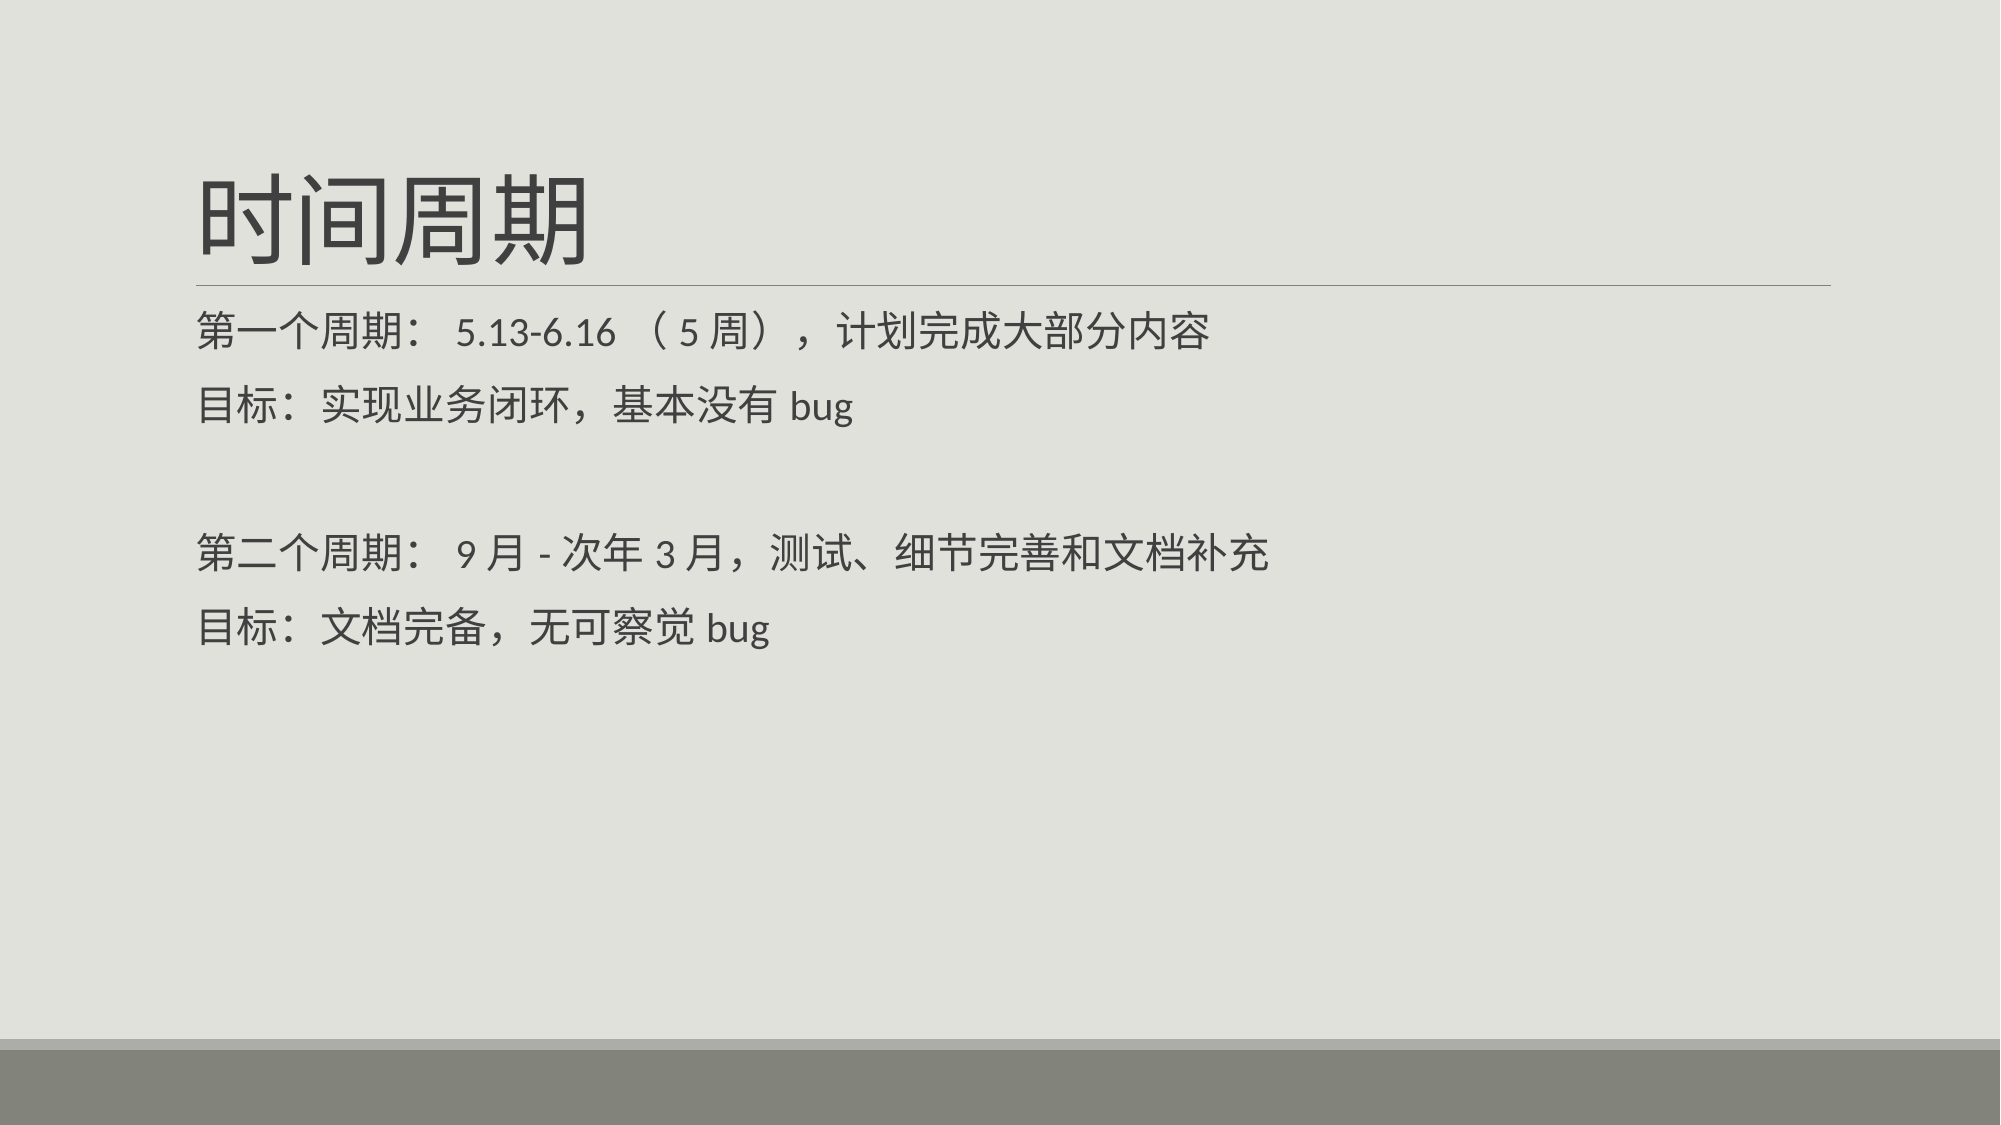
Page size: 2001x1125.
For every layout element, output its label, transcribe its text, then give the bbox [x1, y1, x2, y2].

title 时间周期 [180, 47, 1830, 285]
list 第一个周期：5.13-6.16（5周），计划完成大部分内容 目标：实现业务闭环，基本没有bug 第二个周期：9月-次年3月，测试、细节完善和文档补充 目标：文档完备，无可察觉bug [180, 302, 1830, 963]
